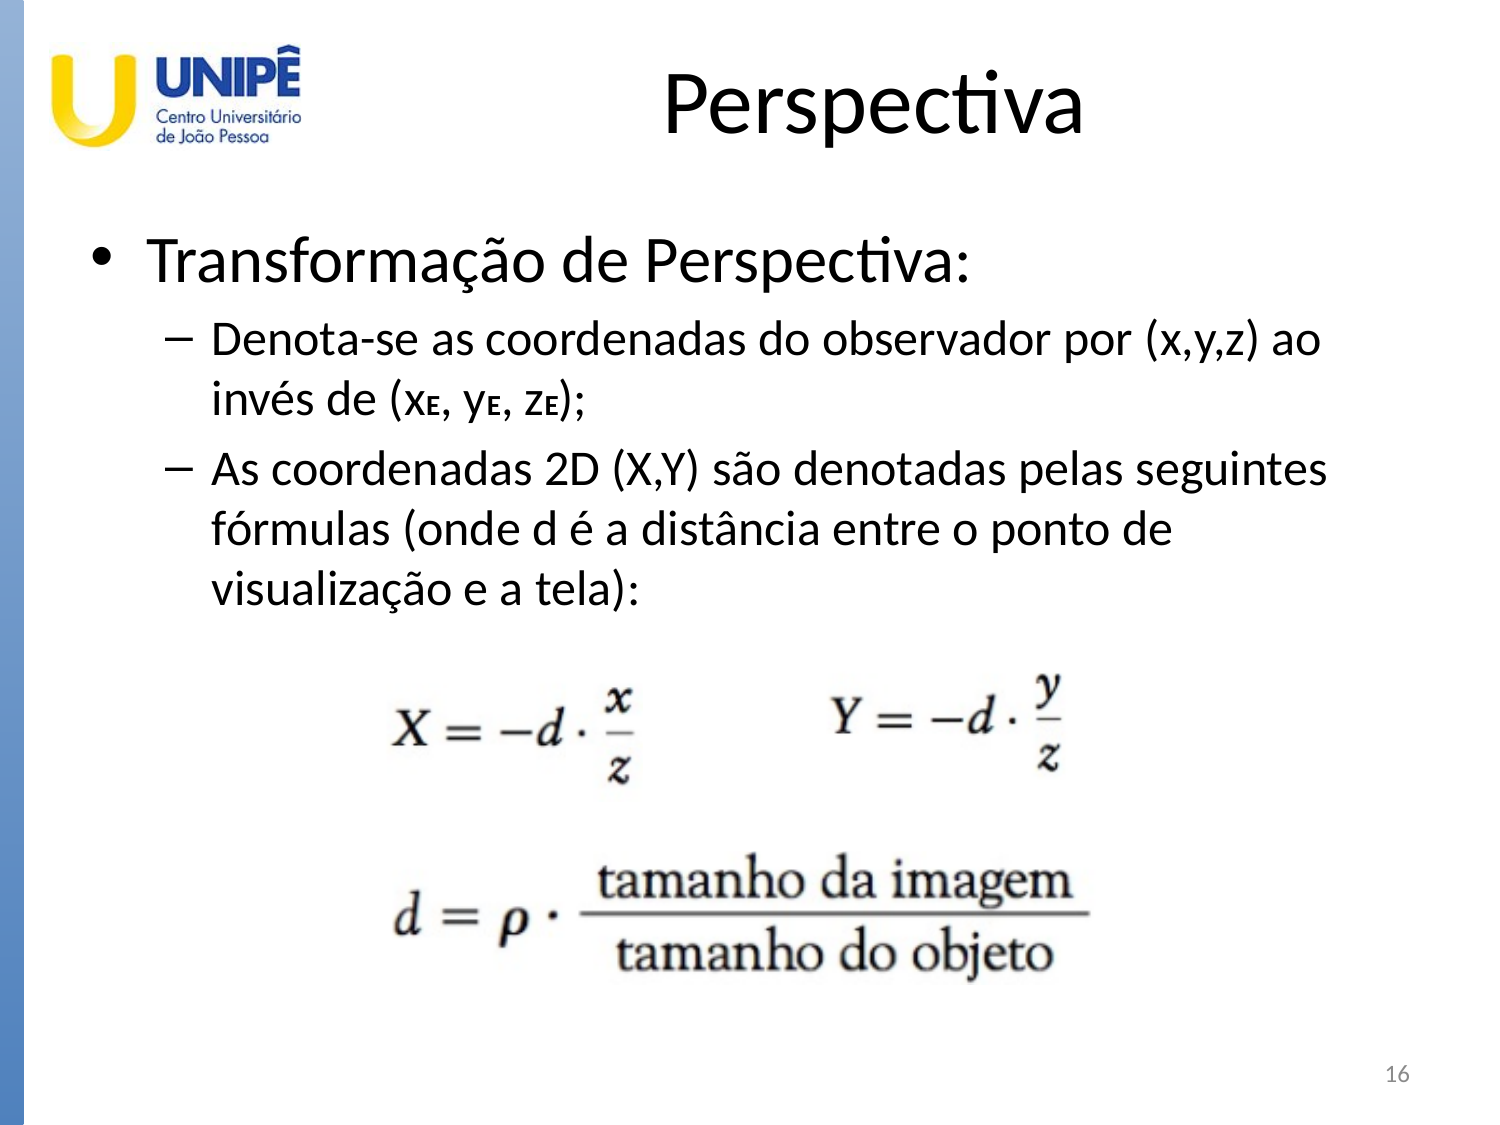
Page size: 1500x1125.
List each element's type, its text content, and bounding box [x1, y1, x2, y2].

list Transformação de Perspectiva: Denota-se as coordenadas do observador por (x,y,z) ao invés de (xE, yE, zE); As coordenadas 2D (X,Y) são denotadas pelas seguintes fórmulas (onde d é a distância entre o ponto de visualização e a tela): [75, 208, 1425, 951]
picture [385, 851, 1104, 986]
slide_number 16 [1074, 1042, 1425, 1103]
picture [385, 659, 643, 802]
picture [820, 659, 1073, 780]
picture [49, 42, 302, 151]
title Perspectiva [324, 19, 1425, 174]
